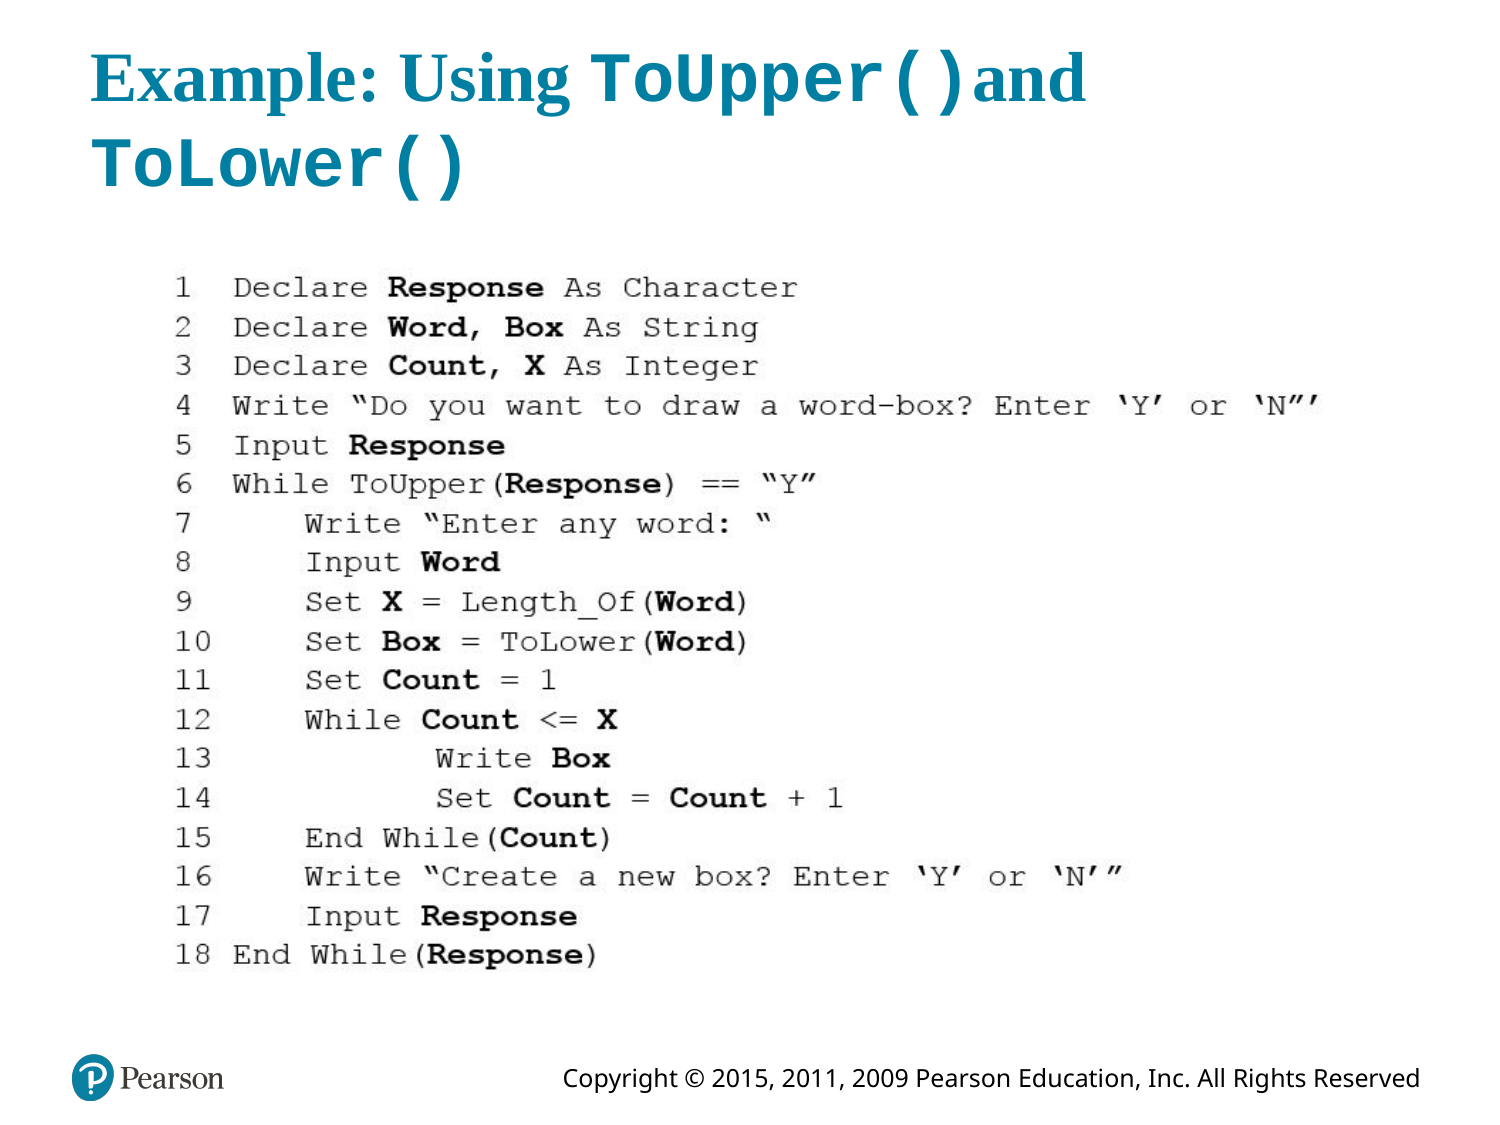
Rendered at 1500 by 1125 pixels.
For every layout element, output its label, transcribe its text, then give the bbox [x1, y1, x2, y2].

picture [163, 267, 1337, 982]
picture [72, 1087, 83, 1101]
picture [80, 1063, 106, 1088]
picture [72, 1054, 88, 1070]
title Example: Using ToUpper()and ToLower() [75, 35, 1425, 216]
picture [98, 1054, 224, 1101]
